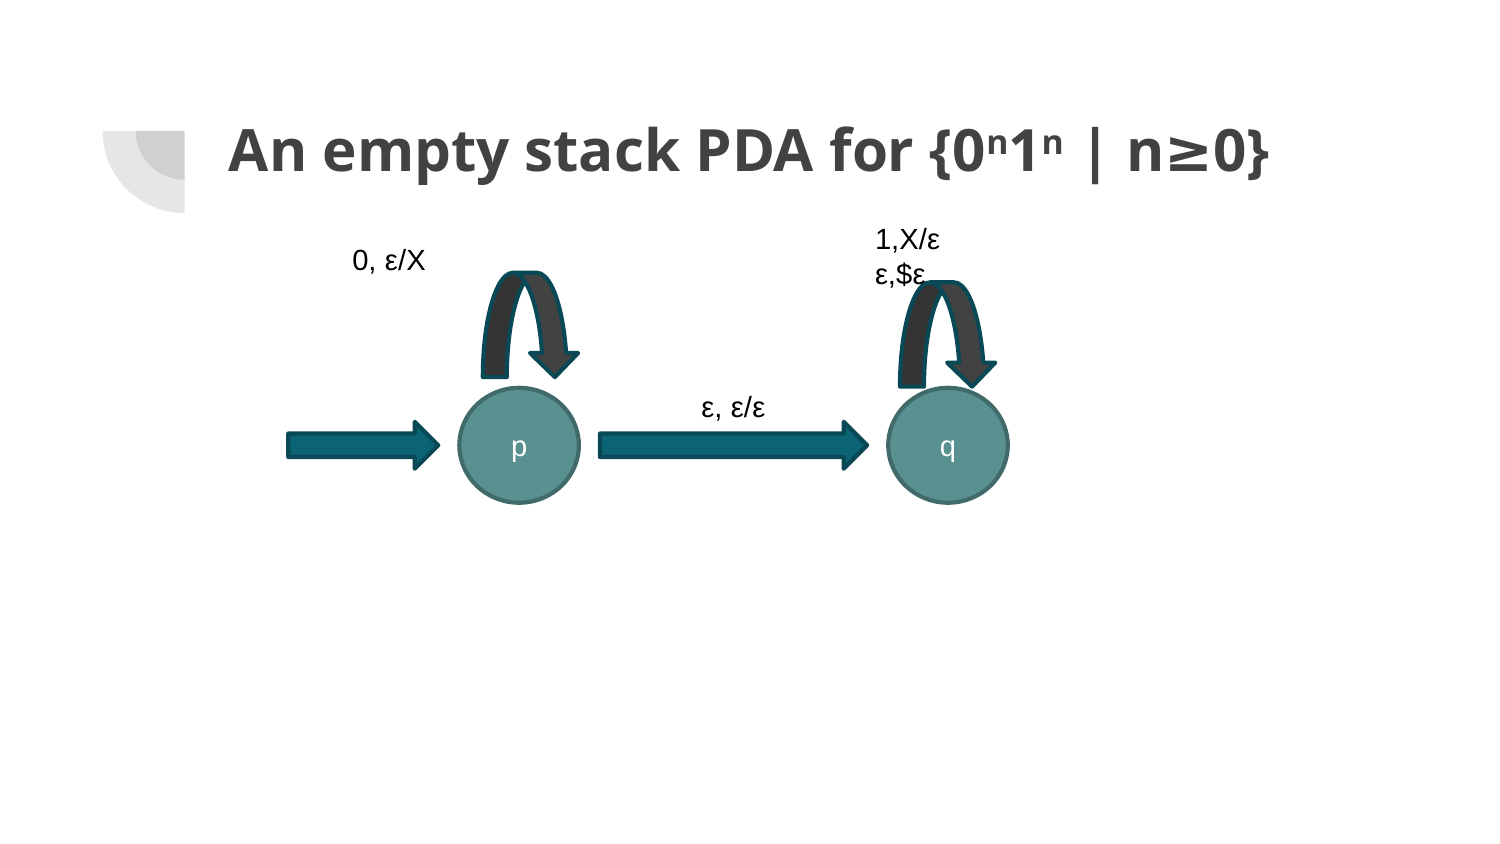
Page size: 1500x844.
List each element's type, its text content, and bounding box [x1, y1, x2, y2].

text_box 0, ε/X [337, 234, 483, 284]
text_box [480, 270, 581, 380]
text_box p [457, 385, 581, 505]
text_box ε, ε/ε [686, 380, 832, 431]
text_box [943, 298, 998, 389]
text_box [597, 419, 870, 471]
text_box q [886, 385, 1010, 505]
text_box [897, 298, 941, 389]
text_box 1,X/ε ε,$ε [860, 212, 1006, 298]
title An empty stack PDA for {0n1n | n≥0} [213, 98, 1368, 263]
text_box [286, 419, 441, 471]
